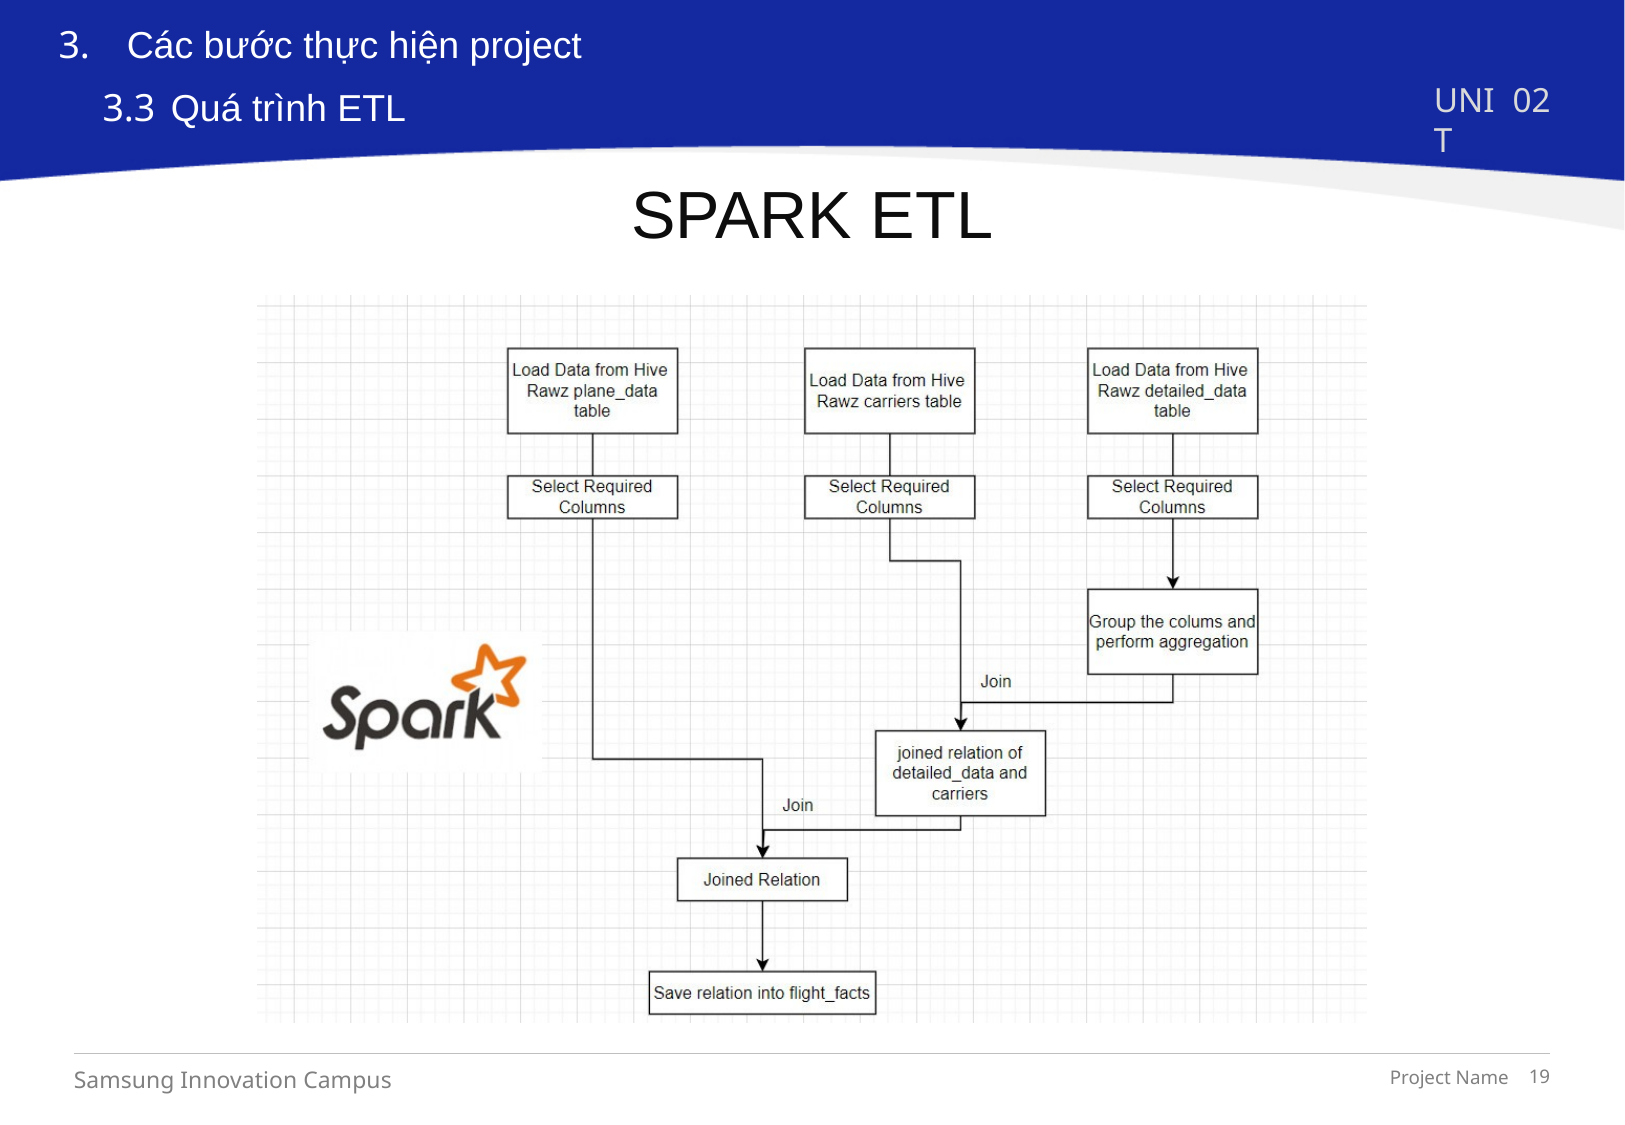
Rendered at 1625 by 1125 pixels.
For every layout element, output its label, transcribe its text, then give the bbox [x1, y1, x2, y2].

list 02 [1511, 78, 1551, 120]
title SPARK ETL [111, 172, 1513, 253]
picture [0, 0, 1625, 1125]
list 3. [58, 21, 112, 67]
text_box 3.3 [102, 83, 156, 129]
list UNIT [1433, 78, 1511, 120]
list Các bước thực hiện project [126, 21, 1249, 67]
text_box Quá trình ETL [170, 83, 1293, 129]
